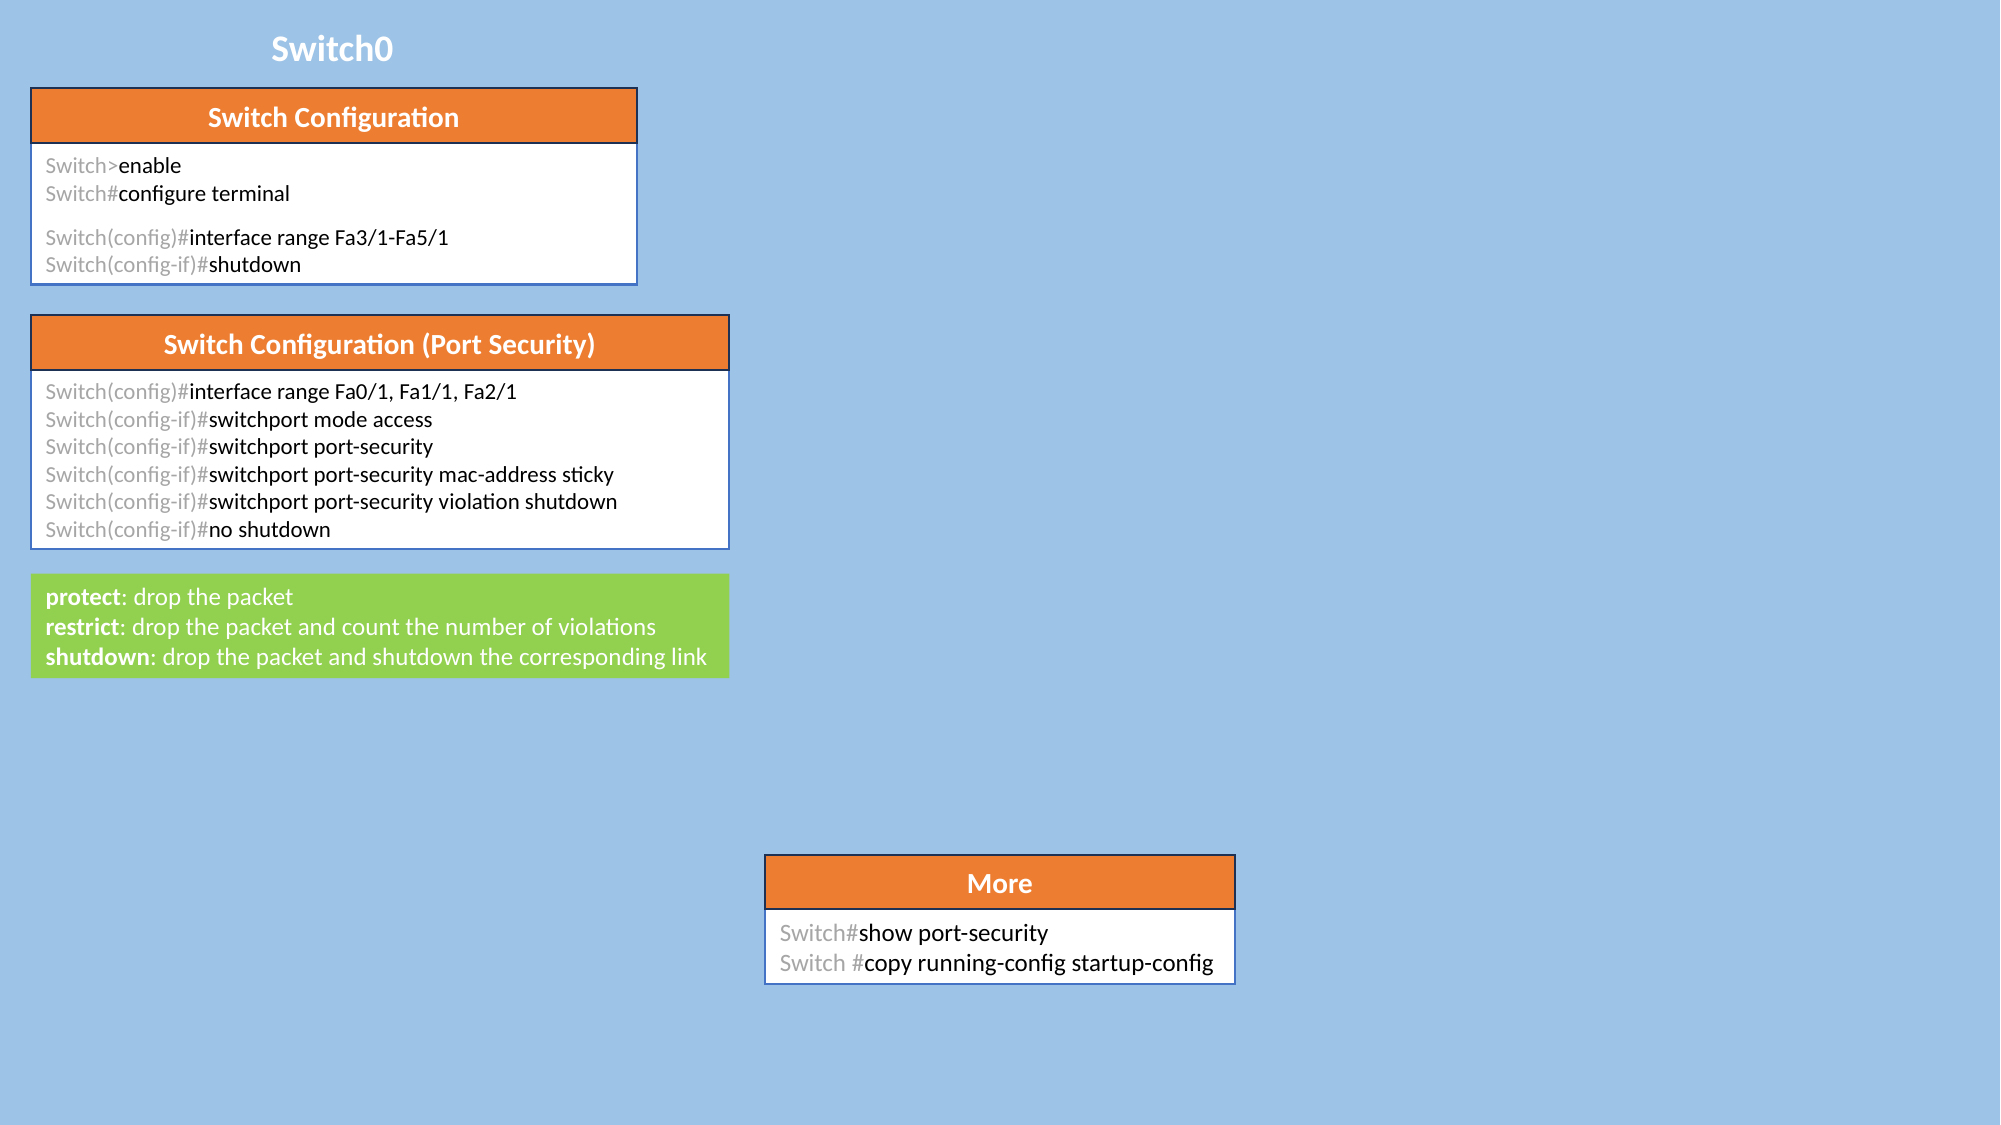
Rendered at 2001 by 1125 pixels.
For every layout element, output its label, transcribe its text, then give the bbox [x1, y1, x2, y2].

text_box protect: drop the packet restrict: drop the packet and count the number of violations shutdown: drop the packet and shutdown the corresponding link [30, 573, 730, 679]
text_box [30, 88, 638, 287]
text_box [30, 315, 730, 552]
text_box Switch0 [256, 16, 409, 76]
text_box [764, 854, 1235, 985]
